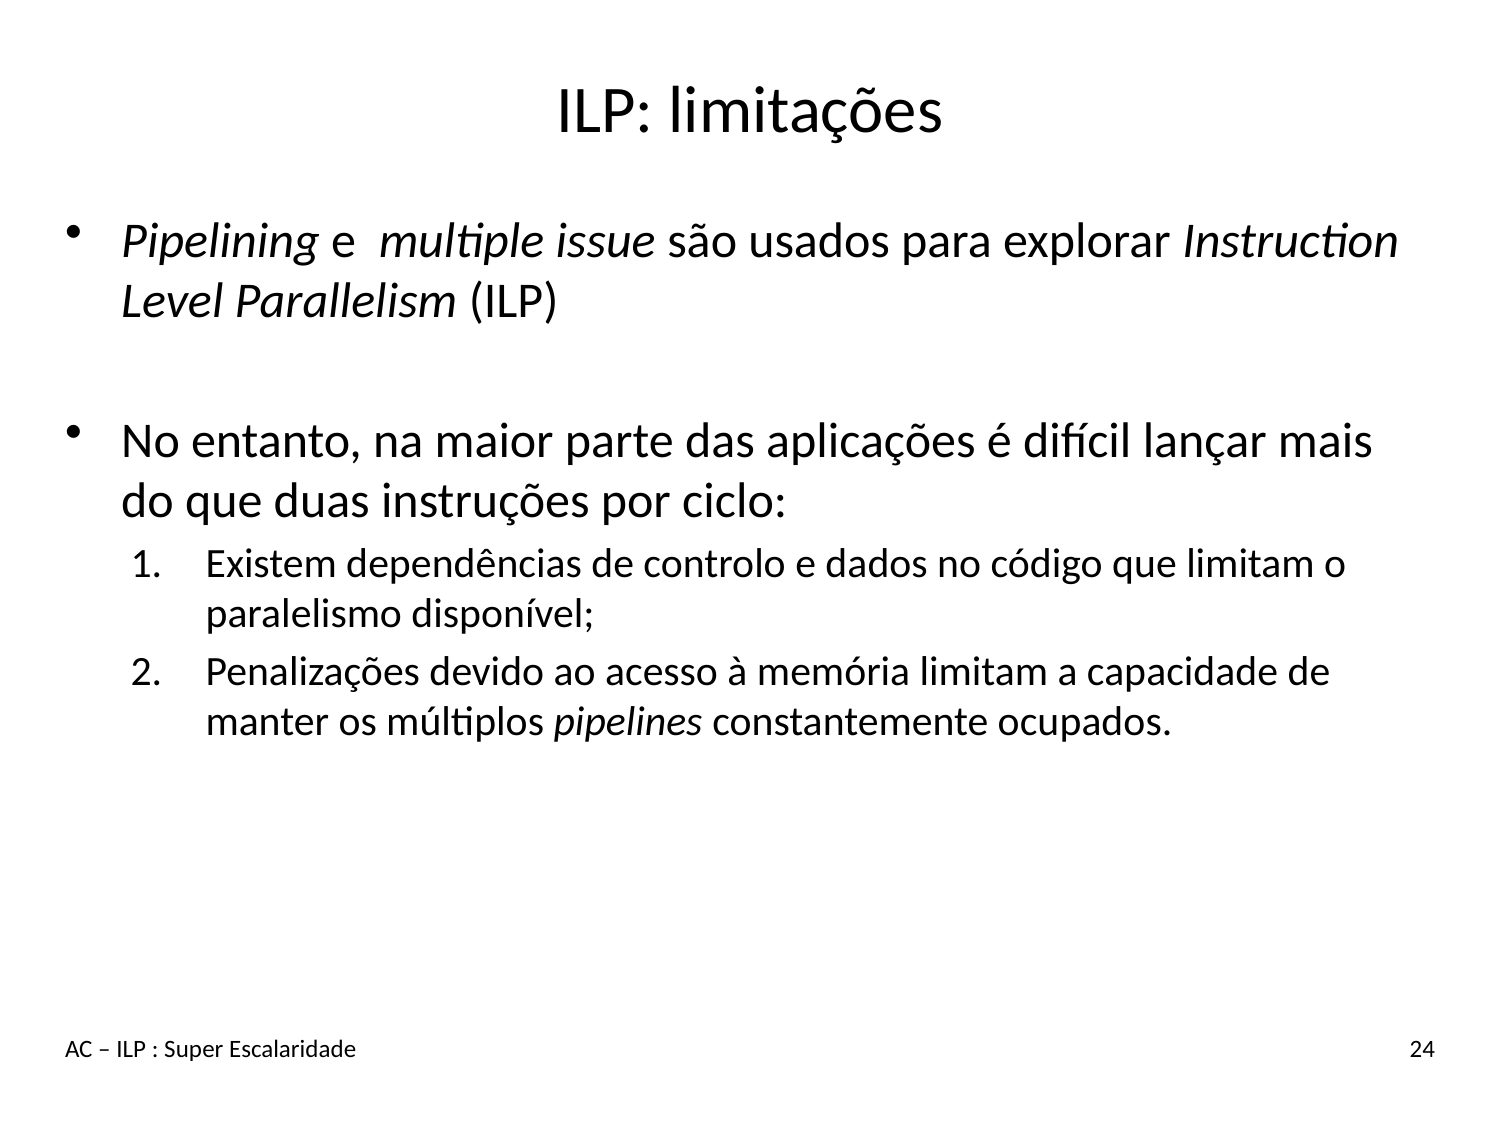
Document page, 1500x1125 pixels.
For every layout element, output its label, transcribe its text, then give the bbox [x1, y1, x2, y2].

slide_number AC – ILP : Super Escalaridade [49, 1024, 1101, 1101]
title ILP: limitações [50, 37, 1450, 175]
list Pipelining e multiple issue são usados para explorar Instruction Level Parallelism (ILP) No entanto, na maior parte das aplicações é difícil lançar mais do que duas instruções por ciclo: Existem dependências de controlo e dados no código que limitam o paralelismo disponível; Penalizações devido ao acesso à memória limitam a capacidade de manter os múltiplos pipelines constantemente ocupados. [50, 200, 1450, 1000]
slide_number 24 [1249, 1024, 1451, 1101]
